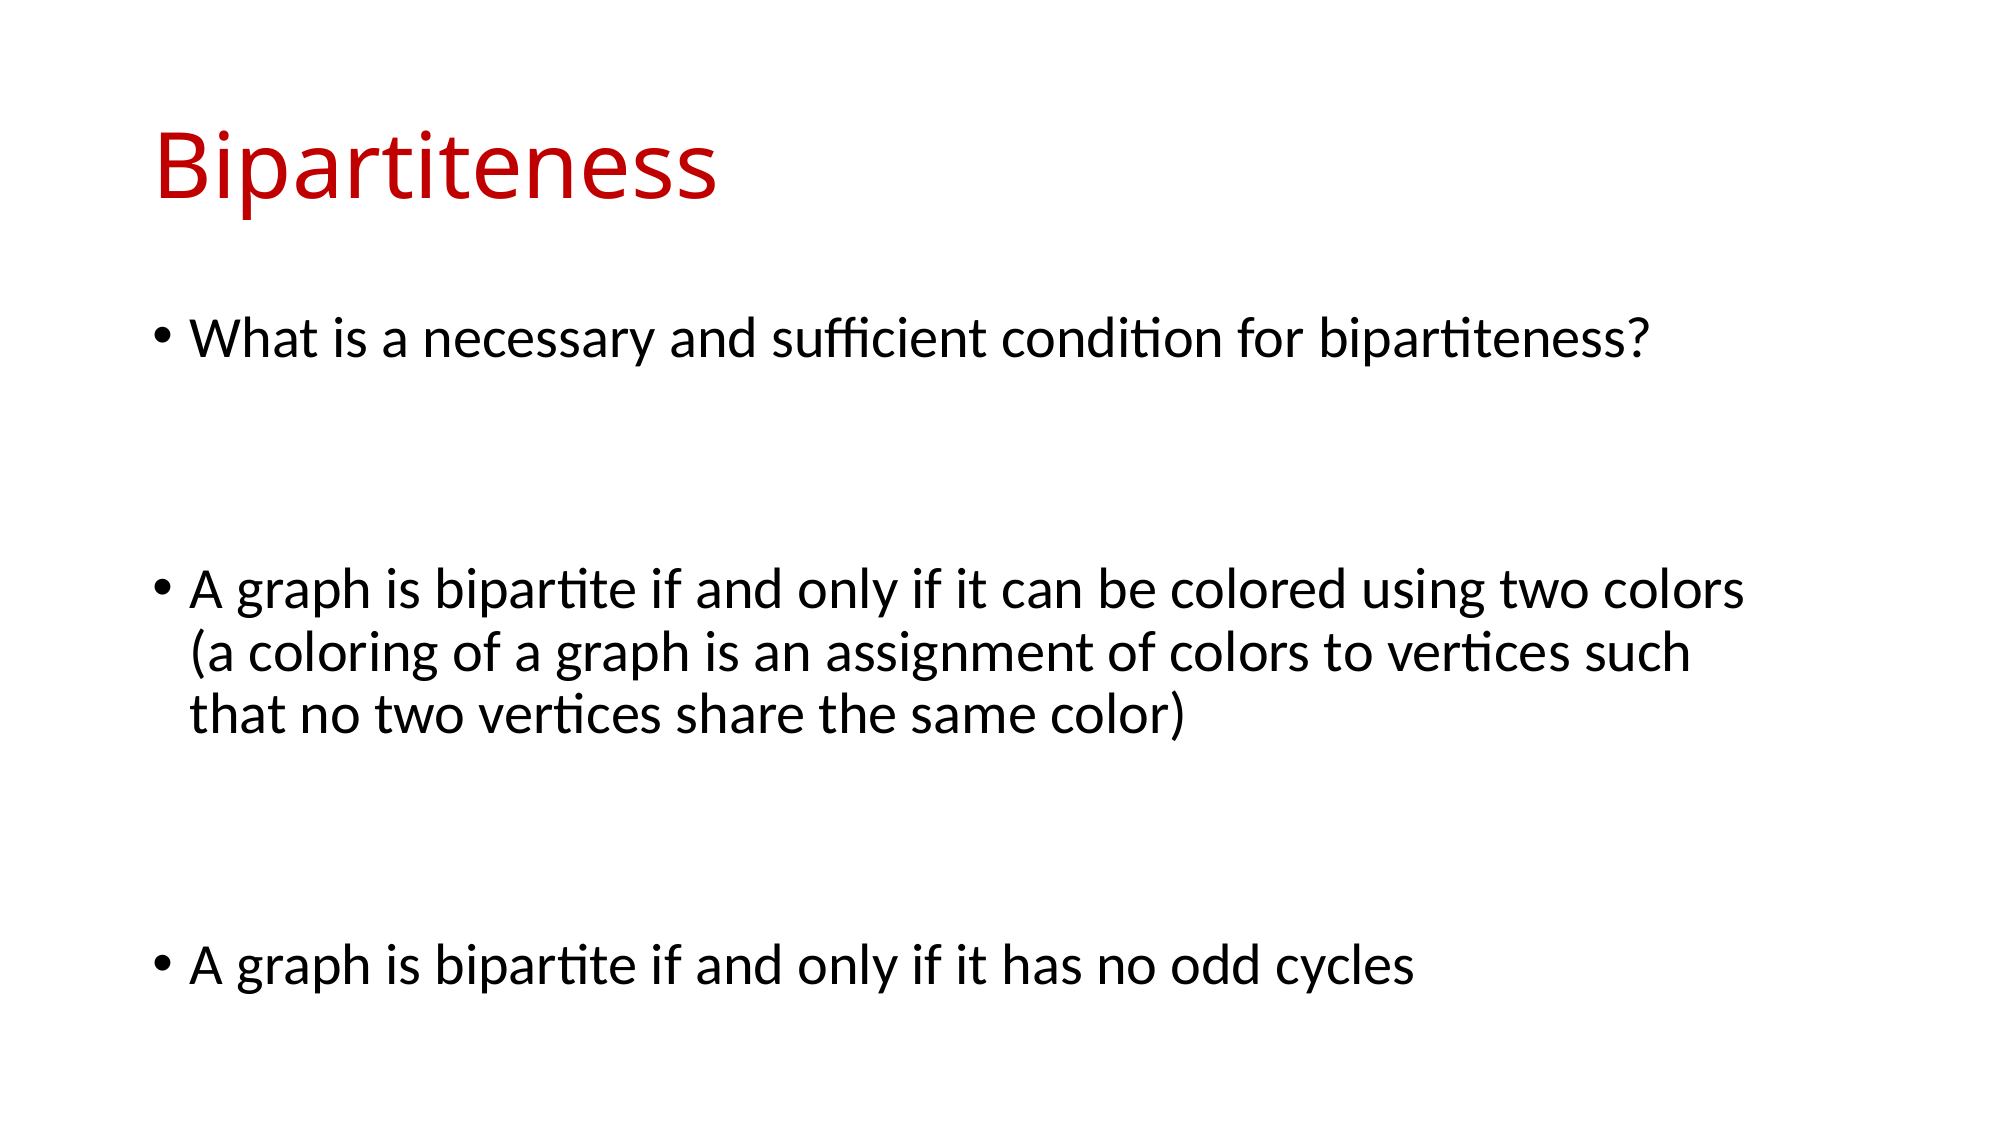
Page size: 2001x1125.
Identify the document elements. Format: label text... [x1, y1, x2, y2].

title Bipartiteness [137, 59, 1863, 278]
list What is a necessary and sufficient condition for bipartiteness? A graph is bipartite if and only if it can be colored using two colors (a coloring of a graph is an assignment of colors to vertices such that no two vertices share the same color) A graph is bipartite if and only if it has no odd cycles [137, 299, 1818, 1097]
